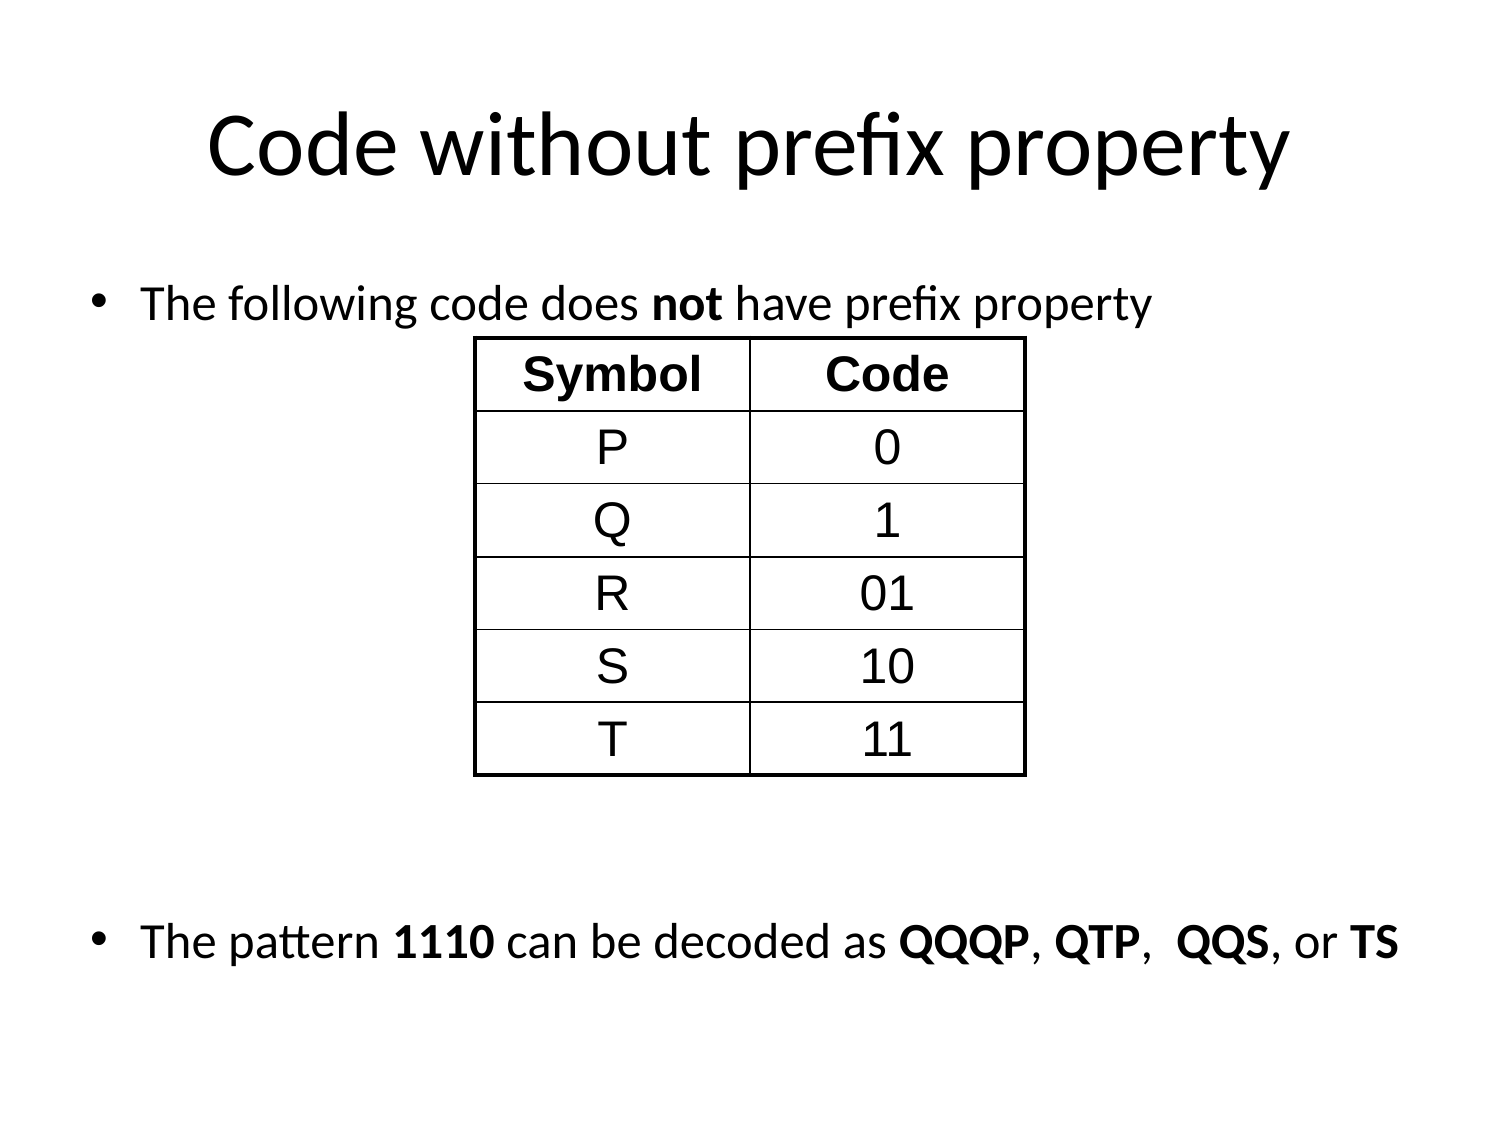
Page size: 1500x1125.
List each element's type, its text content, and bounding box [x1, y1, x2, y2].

table_cell 0 [751, 412, 1023, 483]
table_cell 1 [751, 484, 1023, 556]
table_cell Q [477, 484, 749, 556]
table_cell S [477, 630, 749, 701]
title Code without prefix property [75, 45, 1425, 233]
table_cell T [477, 703, 749, 773]
table_cell P [477, 412, 749, 483]
table_cell 10 [751, 630, 1023, 701]
table_header Code [751, 340, 1023, 410]
list The following code does not have prefix property The pattern 1110 can be decoded as QQQP, QTP, QQS, or TS [75, 262, 1425, 1005]
table_cell R [477, 558, 749, 629]
table_cell 11 [751, 703, 1023, 773]
table_cell 01 [751, 558, 1023, 629]
table_header Symbol [477, 340, 749, 410]
